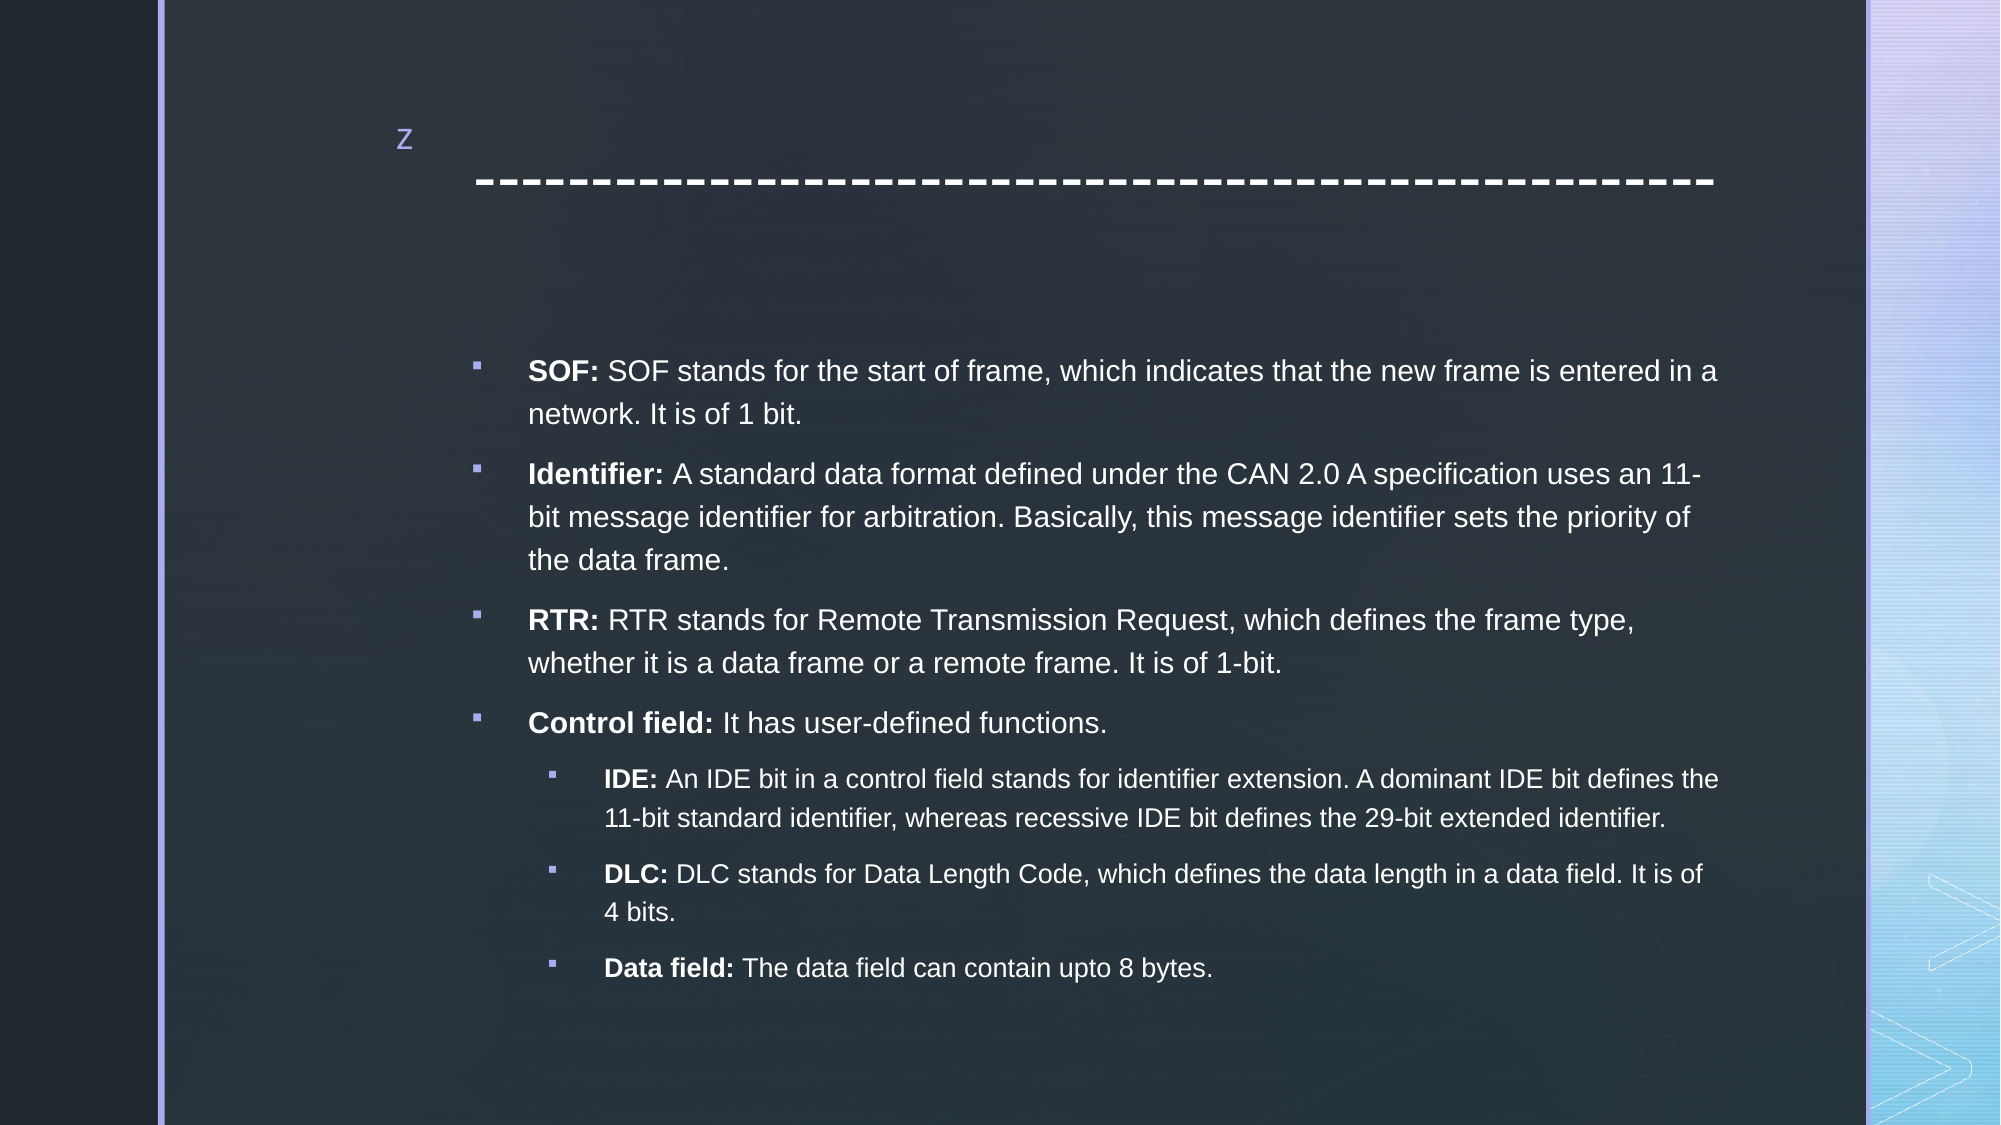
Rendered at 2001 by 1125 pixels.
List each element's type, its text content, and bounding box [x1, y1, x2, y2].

list SOF: SOF stands for the start of frame, which indicates that the new frame is entered in a network. It is of 1 bit. Identifier: A standard data format defined under the CAN 2.0 A specification uses an 11-bit message identifier for arbitration. Basically, this message identifier sets the priority of the data frame. RTR: RTR stands for Remote Transmission Request, which defines the frame type, whether it is a data frame or a remote frame. It is of 1-bit. Control field: It has user-defined functions. IDE: An IDE bit in a control field stands for identifier extension. A dominant IDE bit defines the 11-bit standard identifier, whereas recessive IDE bit defines the 29-bit extended identifier. DLC: DLC stands for Data Length Code, which defines the data length in a data field. It is of 4 bits. Data field: The data field can contain upto 8 bytes. [454, 336, 1734, 993]
picture [1871, 0, 2001, 1125]
title ----------------------------------------------------- [428, 132, 1734, 310]
